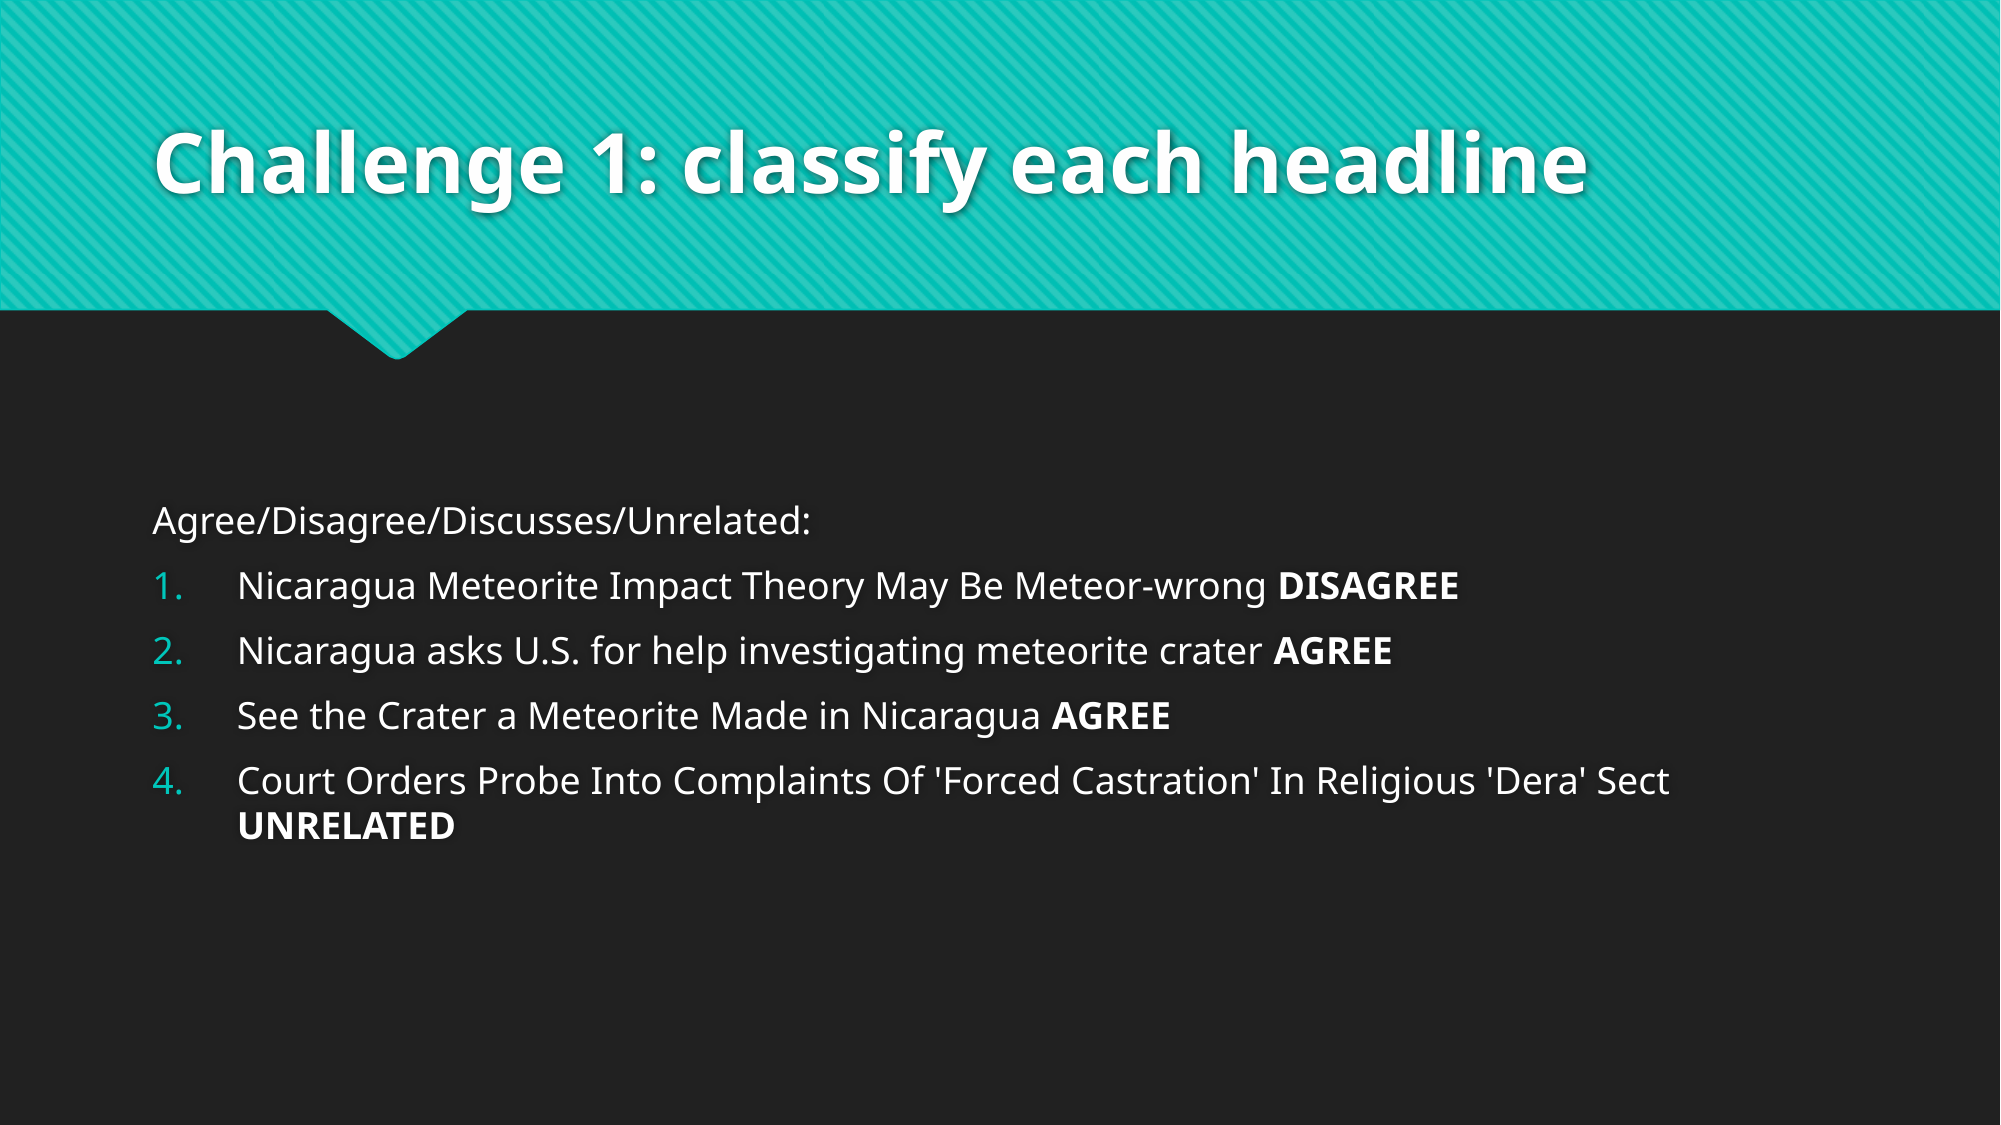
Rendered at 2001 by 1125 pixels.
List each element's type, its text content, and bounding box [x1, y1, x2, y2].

list Agree/Disagree/Discusses/Unrelated: Nicaragua Meteorite Impact Theory May Be Meteor-wrong DISAGREE Nicaragua asks U.S. for help investigating meteorite crater AGREE See the Crater a Meteorite Made in Nicaragua AGREE Court Orders Probe Into Complaints Of 'Forced Castration' In Religious 'Dera' Sect UNRELATED [137, 315, 1863, 1029]
title Challenge 1: classify each headline [137, 0, 1863, 218]
